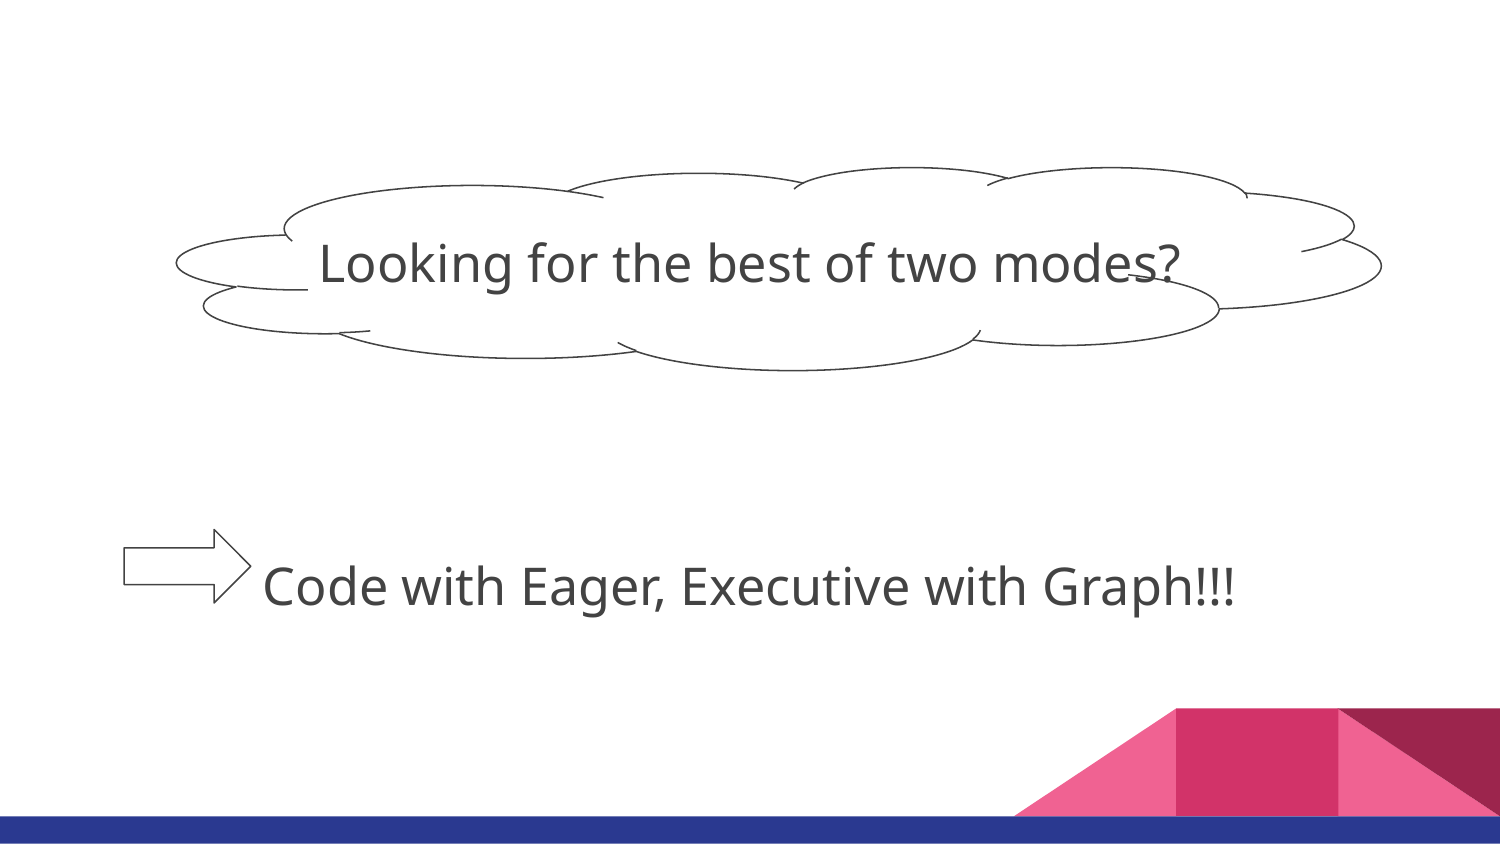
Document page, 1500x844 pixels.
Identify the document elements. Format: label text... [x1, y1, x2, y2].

text_box [176, 167, 1382, 371]
text_box [124, 529, 251, 603]
list Looking for the best of two modes? Code with Eager, Executive with Graph!!! [51, 201, 1449, 750]
